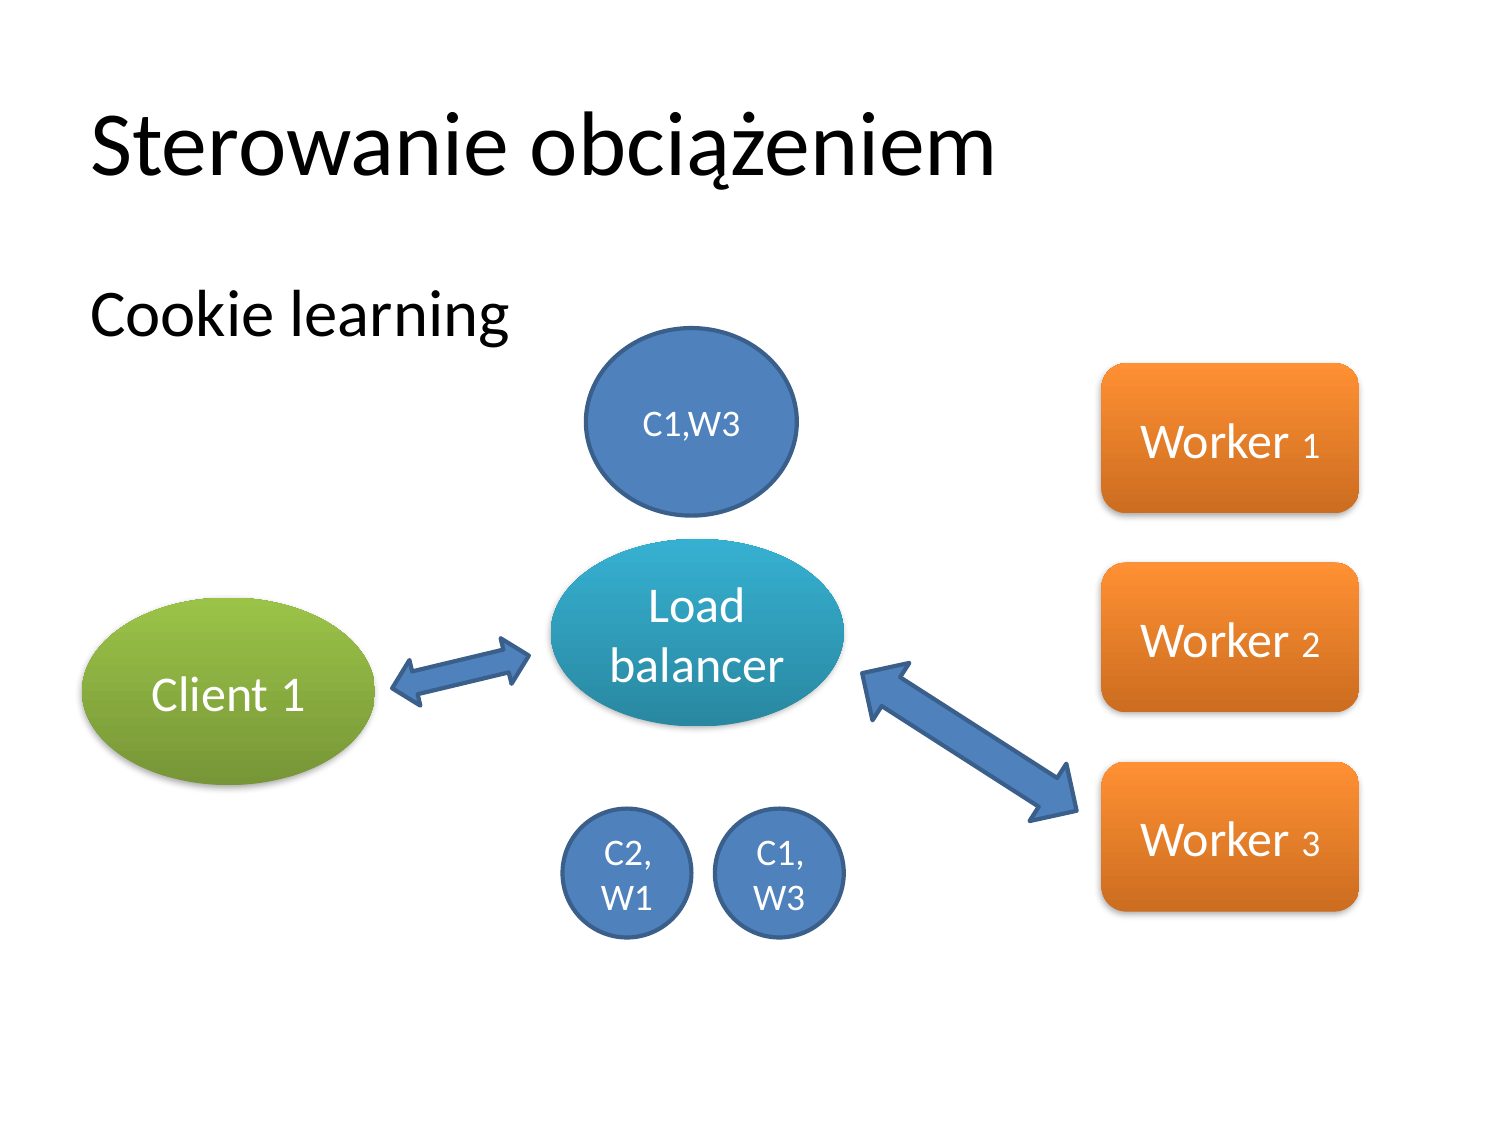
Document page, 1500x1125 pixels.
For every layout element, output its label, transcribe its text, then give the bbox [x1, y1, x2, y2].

text_box Worker 2 [1101, 562, 1360, 713]
text_box Worker 3 [1101, 761, 1360, 912]
text_box Worker 1 [1101, 363, 1360, 514]
text_box C1,W3 [583, 325, 799, 518]
title Sterowanie obciążeniem [75, 45, 1425, 233]
text_box [390, 636, 531, 708]
text_box C2,W1 [560, 806, 694, 940]
text_box [860, 660, 1079, 824]
text_box Client 1 [82, 597, 376, 786]
text_box C1,W3 [712, 806, 846, 940]
text_box Load balancer [550, 538, 844, 727]
list Cookie learning [75, 262, 1425, 1005]
